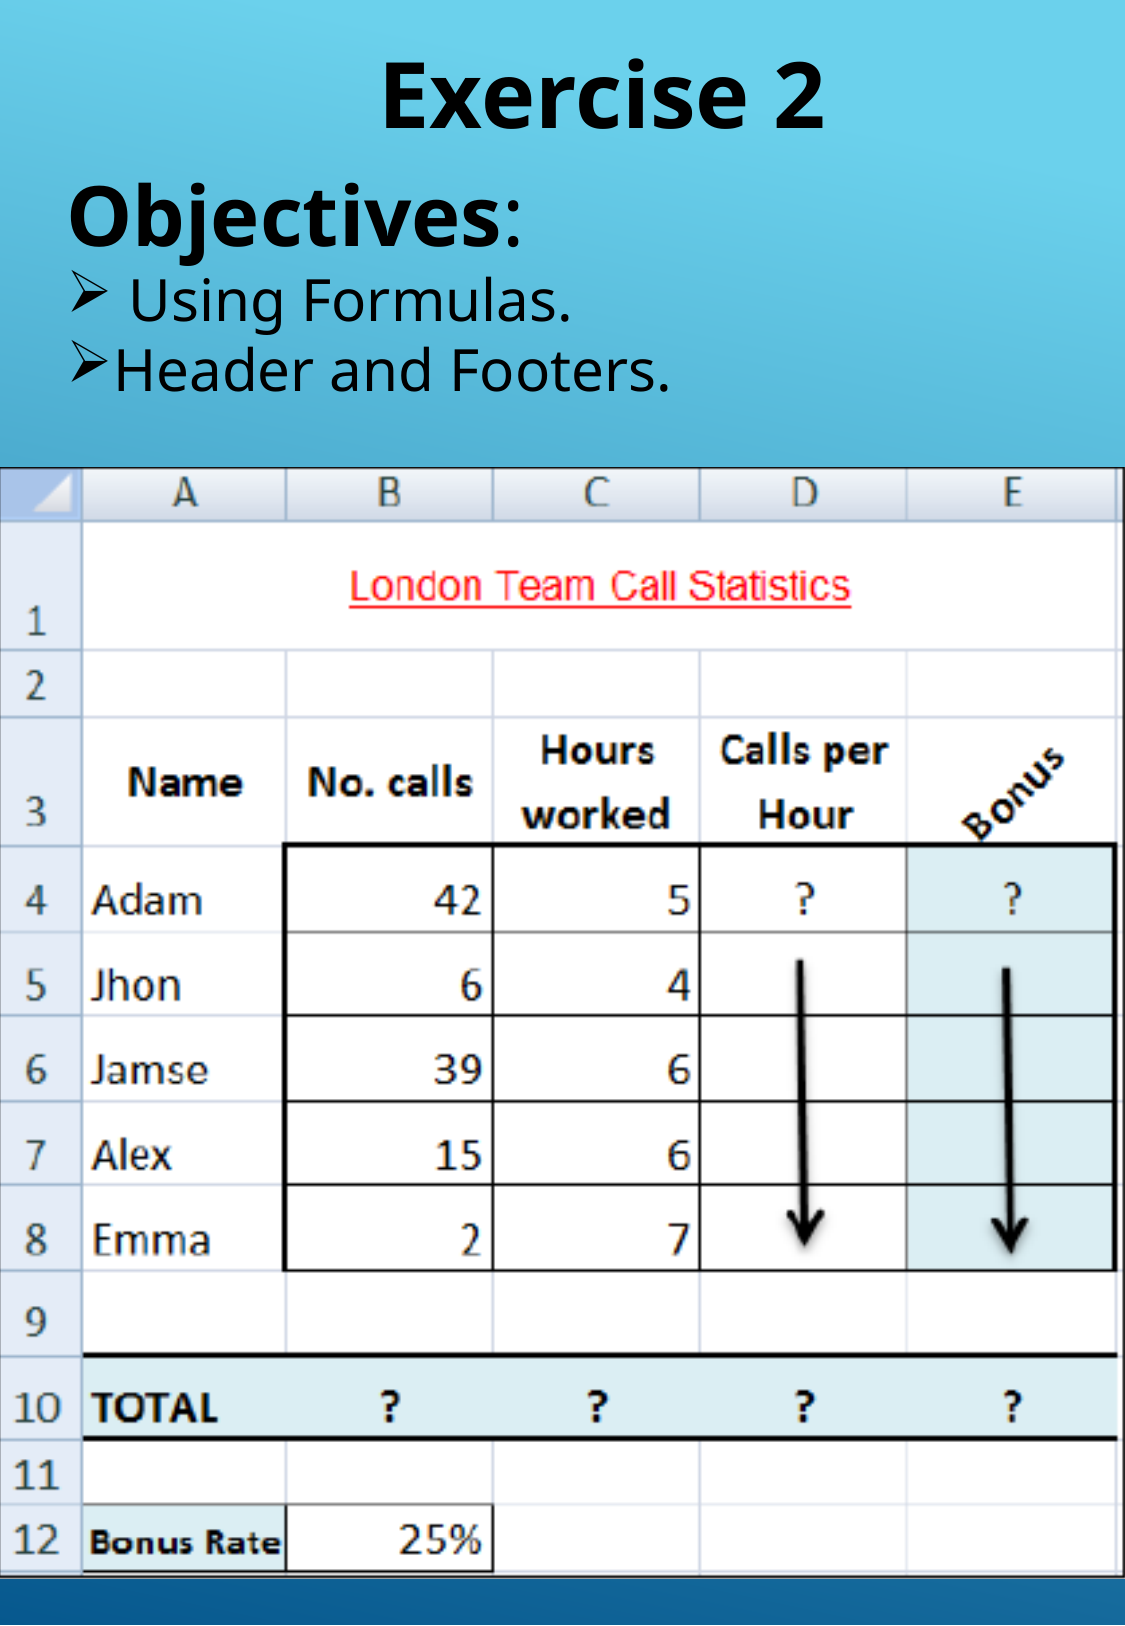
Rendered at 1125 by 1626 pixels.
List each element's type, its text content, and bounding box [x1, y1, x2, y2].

picture [0, 466, 1125, 1579]
text_box Objectives: Using Formulas. Header and Footers. [51, 156, 914, 411]
text_box Exercise 2 [363, 29, 866, 155]
